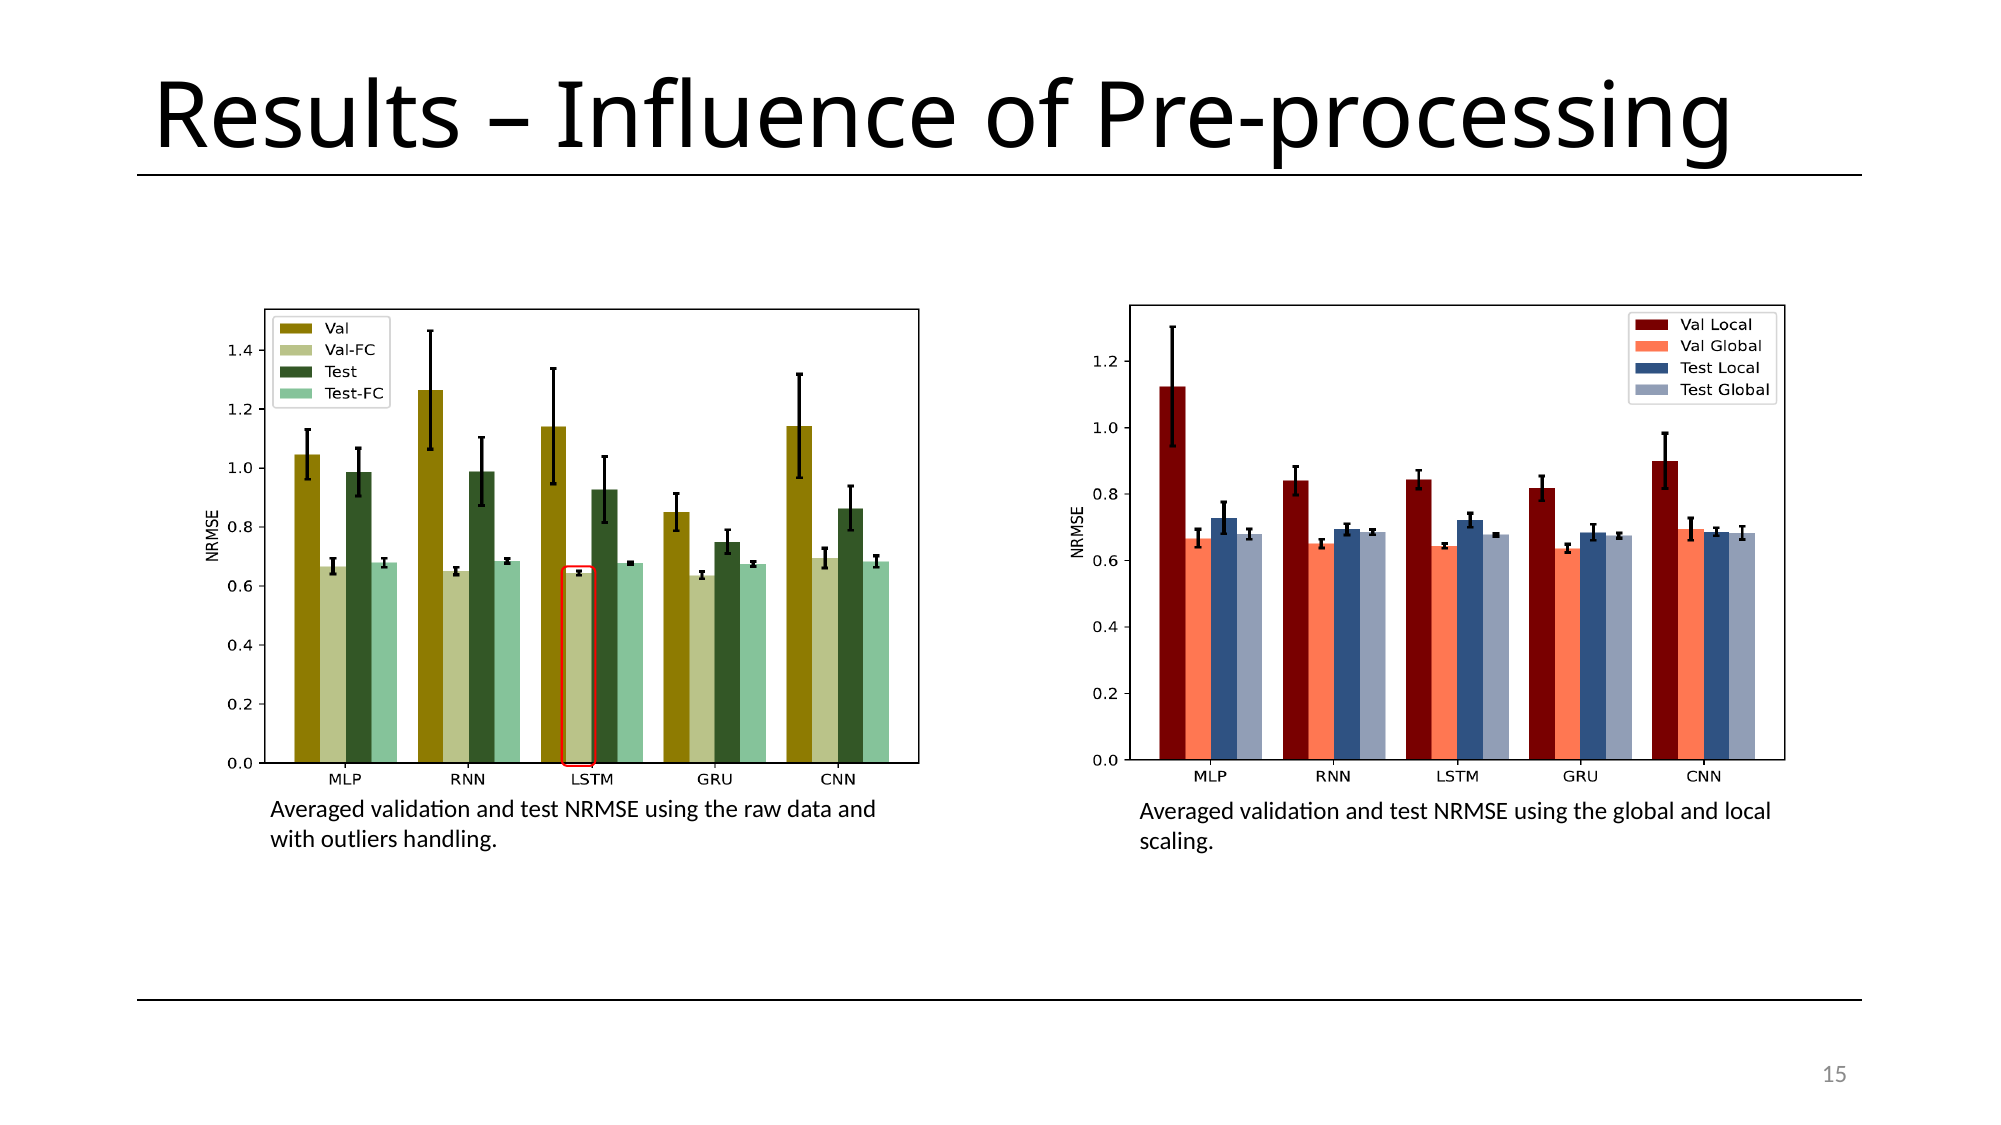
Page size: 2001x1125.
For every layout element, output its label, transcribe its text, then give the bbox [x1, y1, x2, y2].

picture [187, 292, 936, 804]
text_box Averaged validation and test NRMSE using the raw data and with outliers handling. [255, 804, 920, 860]
title Results – Influence of Pre-processing [137, 59, 1863, 175]
slide_number 15 [1412, 1042, 1863, 1103]
text_box Averaged validation and test NRMSE using the global and local scaling. [1124, 801, 1789, 862]
picture [1052, 289, 1802, 801]
